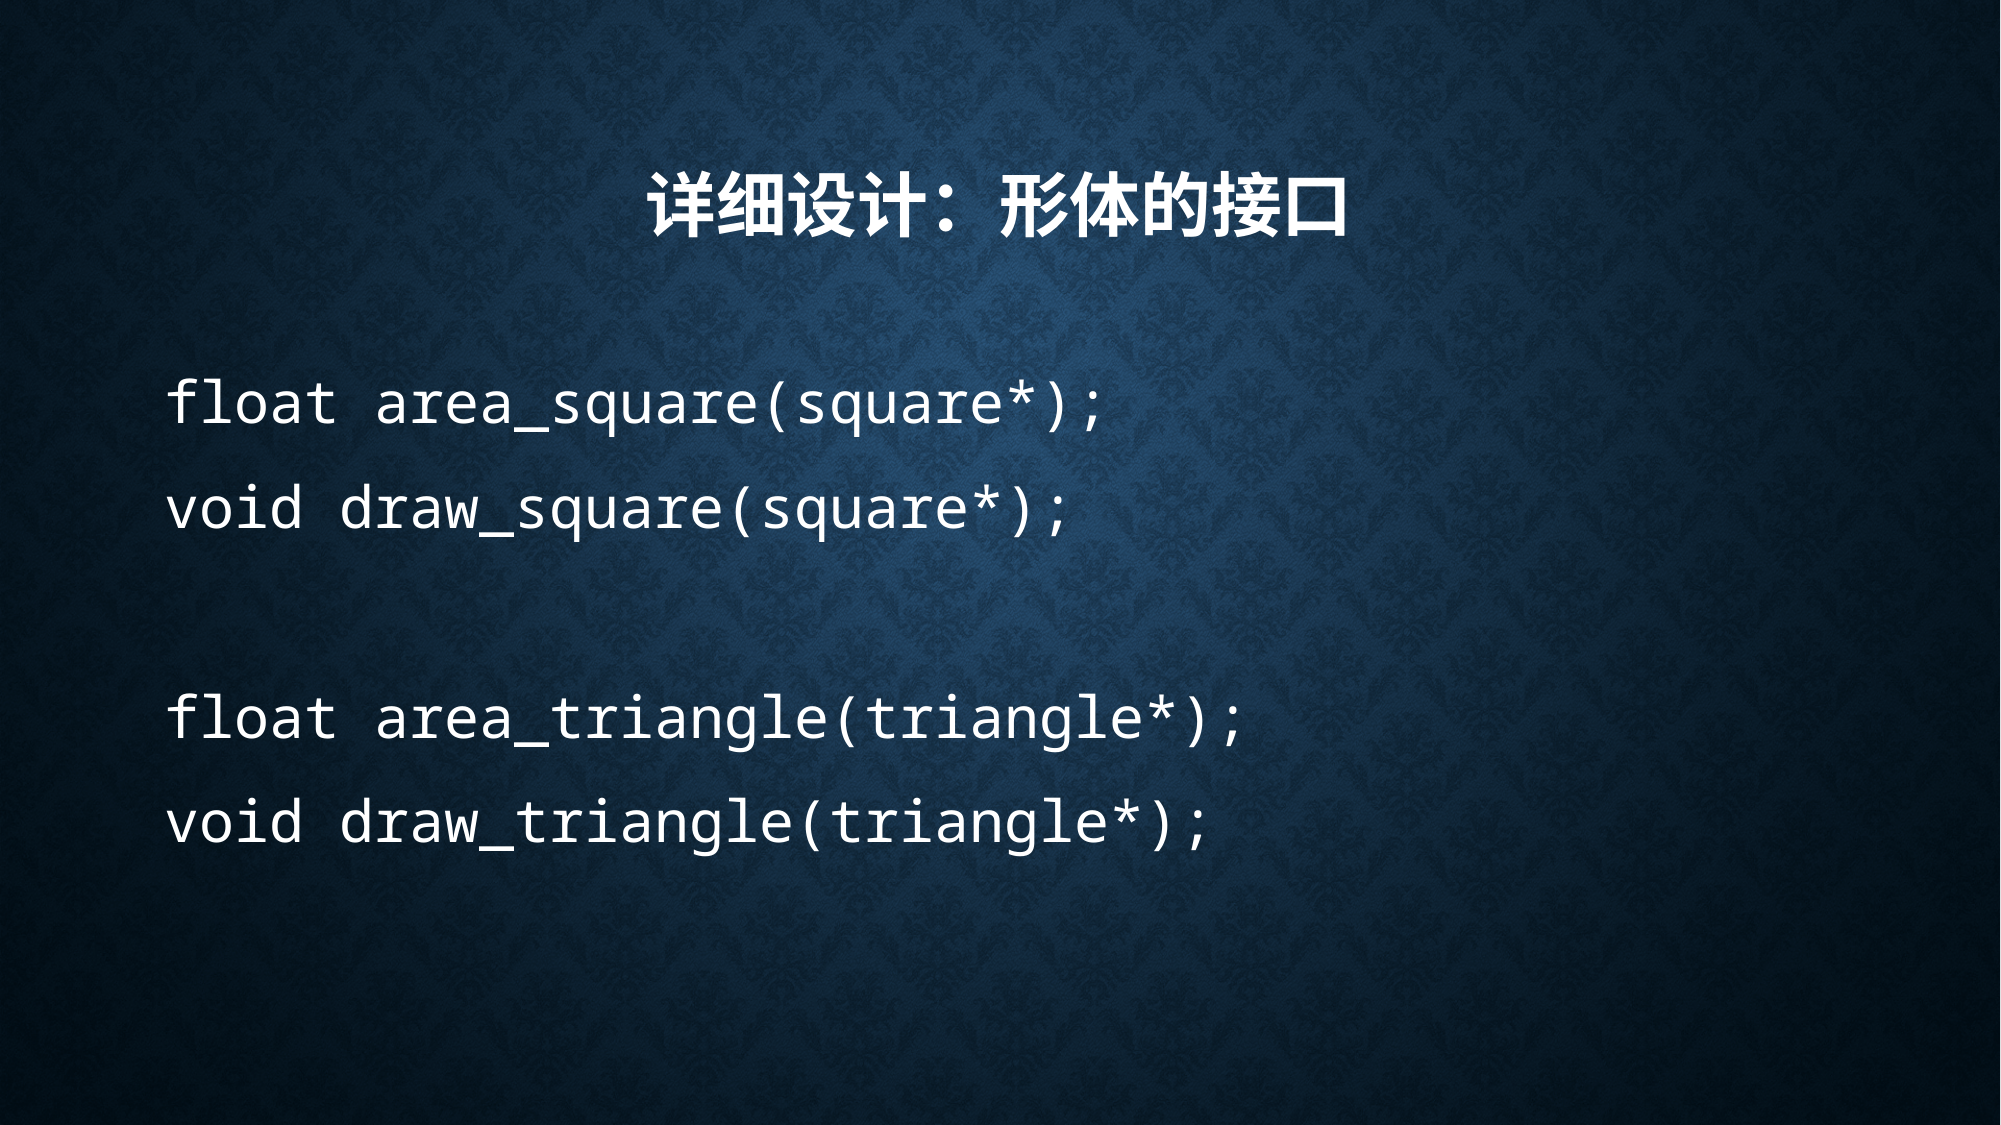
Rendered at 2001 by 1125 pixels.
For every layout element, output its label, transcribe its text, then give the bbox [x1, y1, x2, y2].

list float area_square(square*); void draw_square(square*); float area_triangle(triangle*); void draw_triangle(triangle*); [149, 343, 1849, 950]
title 详细设计：形体的接口 [149, 99, 1849, 318]
